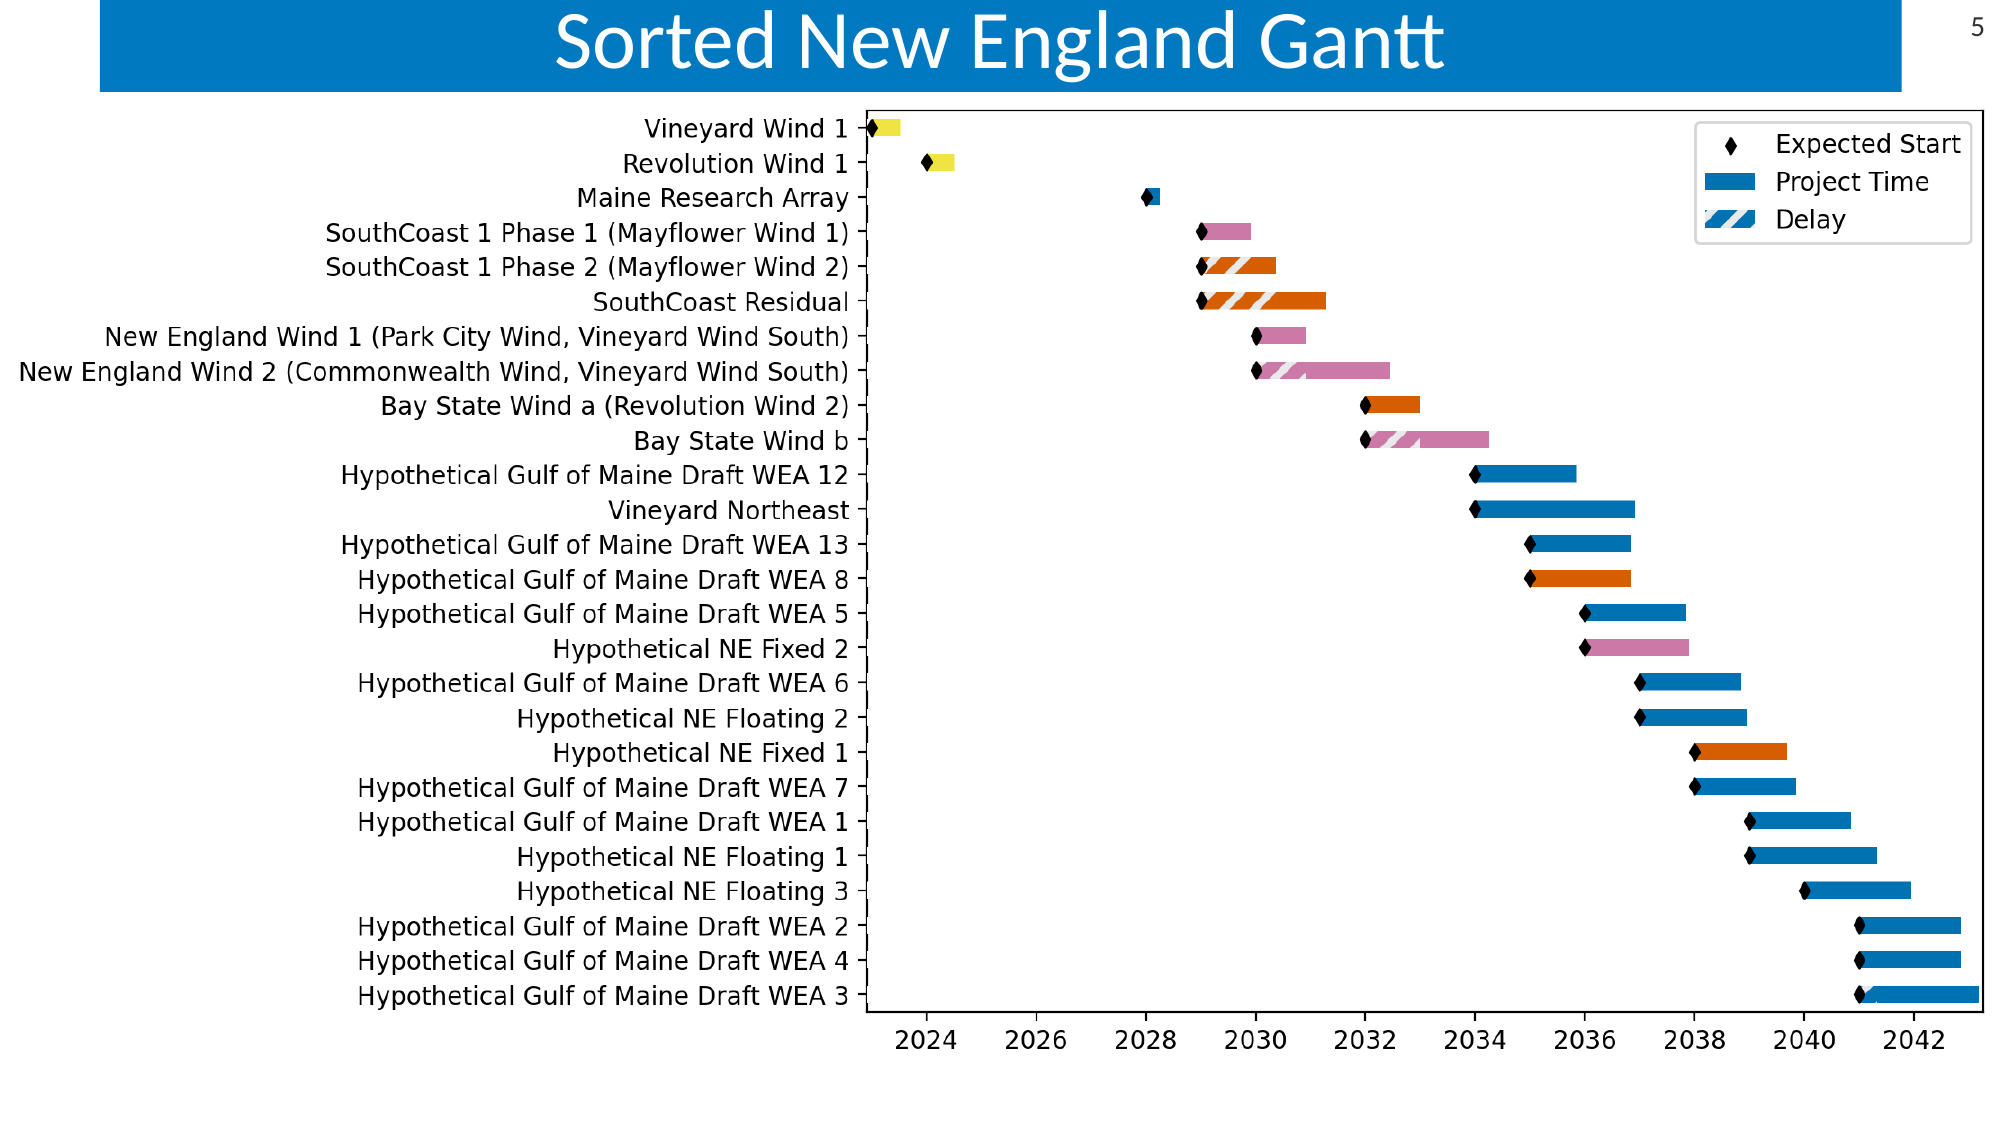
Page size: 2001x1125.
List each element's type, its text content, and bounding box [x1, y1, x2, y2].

title Sorted New England Gantt [99, 0, 1902, 89]
picture [0, 92, 2000, 1073]
